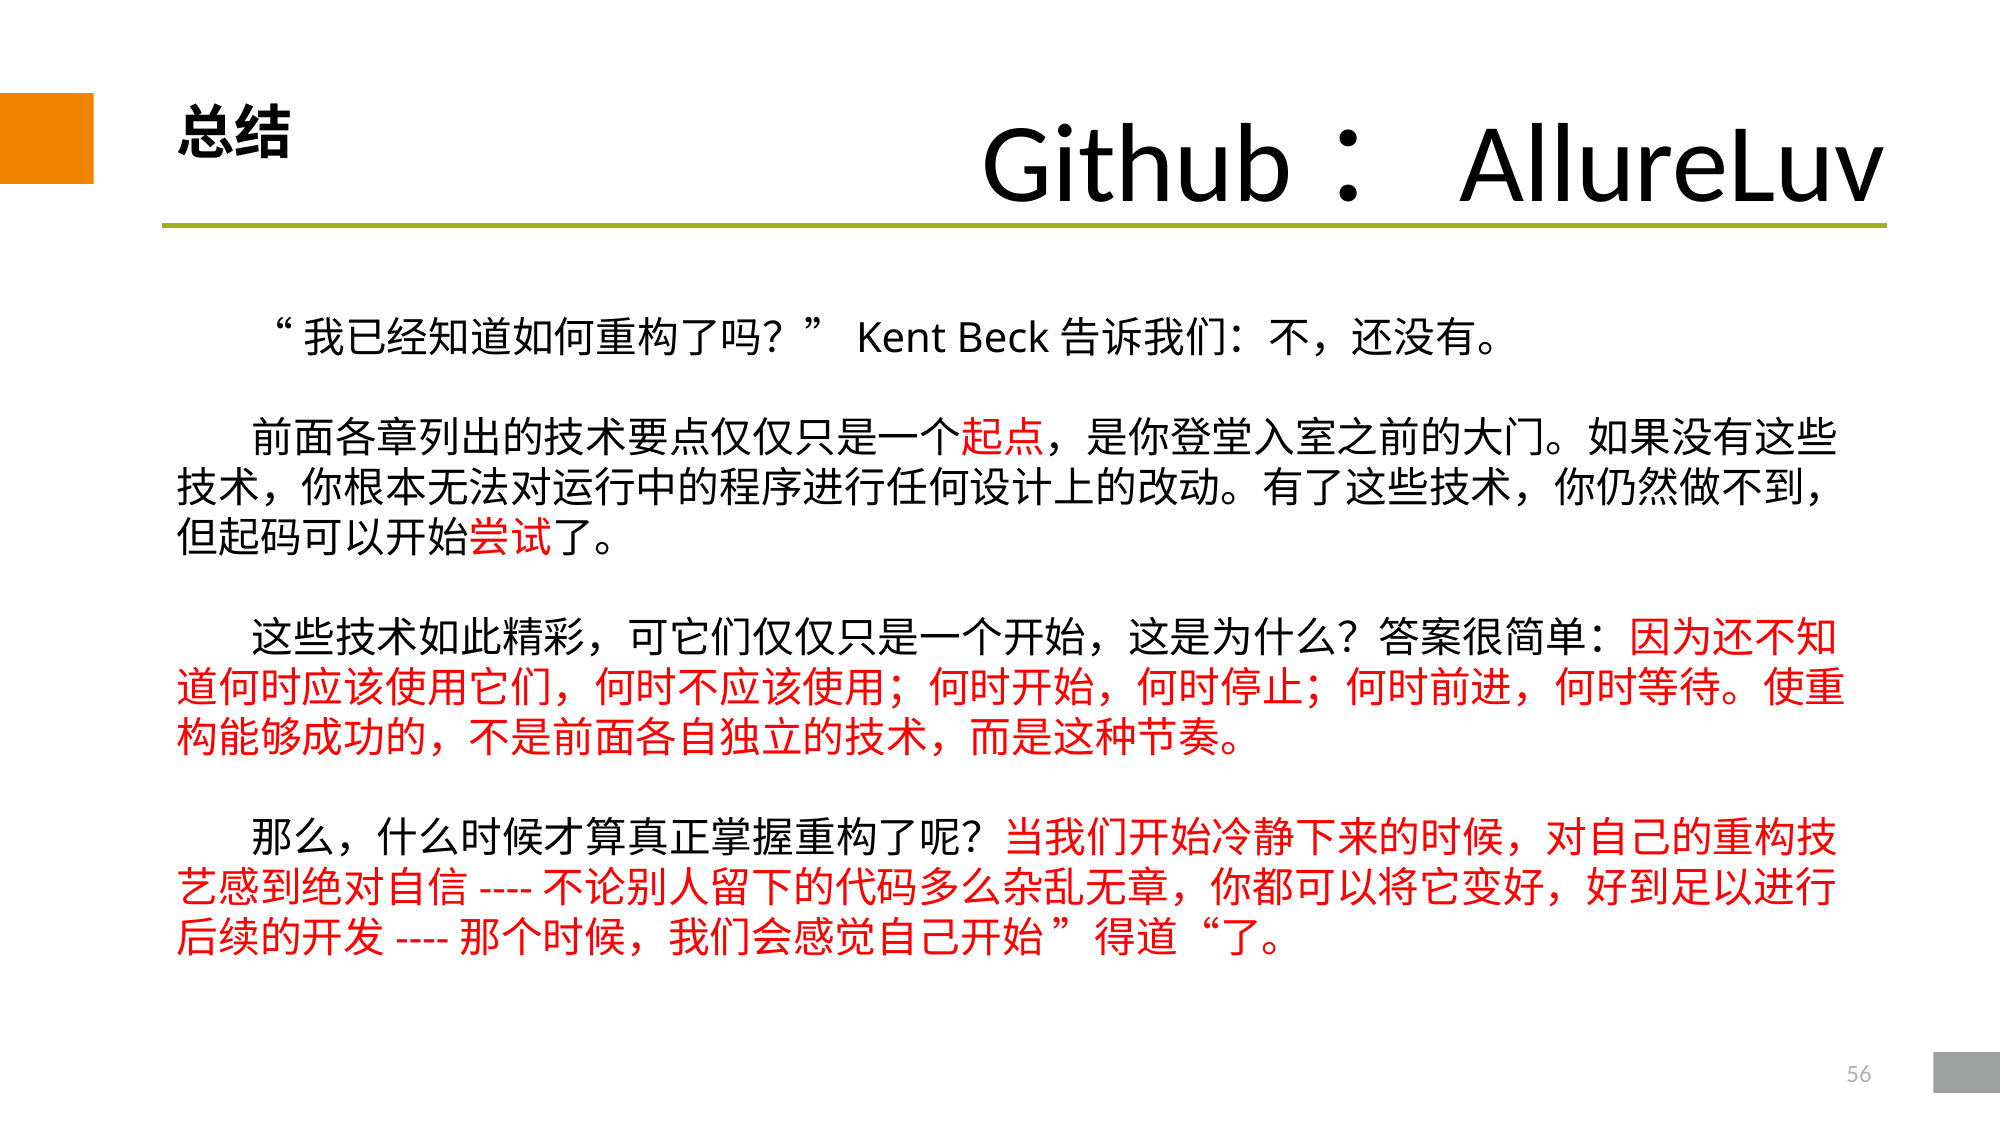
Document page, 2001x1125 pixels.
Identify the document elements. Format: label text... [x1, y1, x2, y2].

slide_number 56 [1436, 1042, 1887, 1103]
title 总结 [161, 25, 1887, 243]
text_box “我已经知道如何重构了吗？”Kent Beck告诉我们：不，还没有。 前面各章列出的技术要点仅仅只是一个起点，是你登堂入室之前的大门。如果没有这些技术，你根本无法对运行中的程序进行任何设计上的改动。有了这些技术，你仍然做不到，但起码可以开始尝试了。 这些技术如此精彩，可它们仅仅只是一个开始，这是为什么？答案很简单：因为还不知道何时应该使用它们，何时不应该使用；何时开始，何时停止；何时前进，何时等待。使重构能够成功的，不是前面各自独立的技术，而是这种节奏。 那么，什么时候才算真正掌握重构了呢？当我们开始冷静下来的时候，对自己的重构技艺感到绝对自信----不论别人留下的代码多么杂乱无章，你都可以将它变好，好到足以进行后续的开发----那个时候，我们会感觉自己开始 ”得道“了。 [161, 243, 1887, 968]
